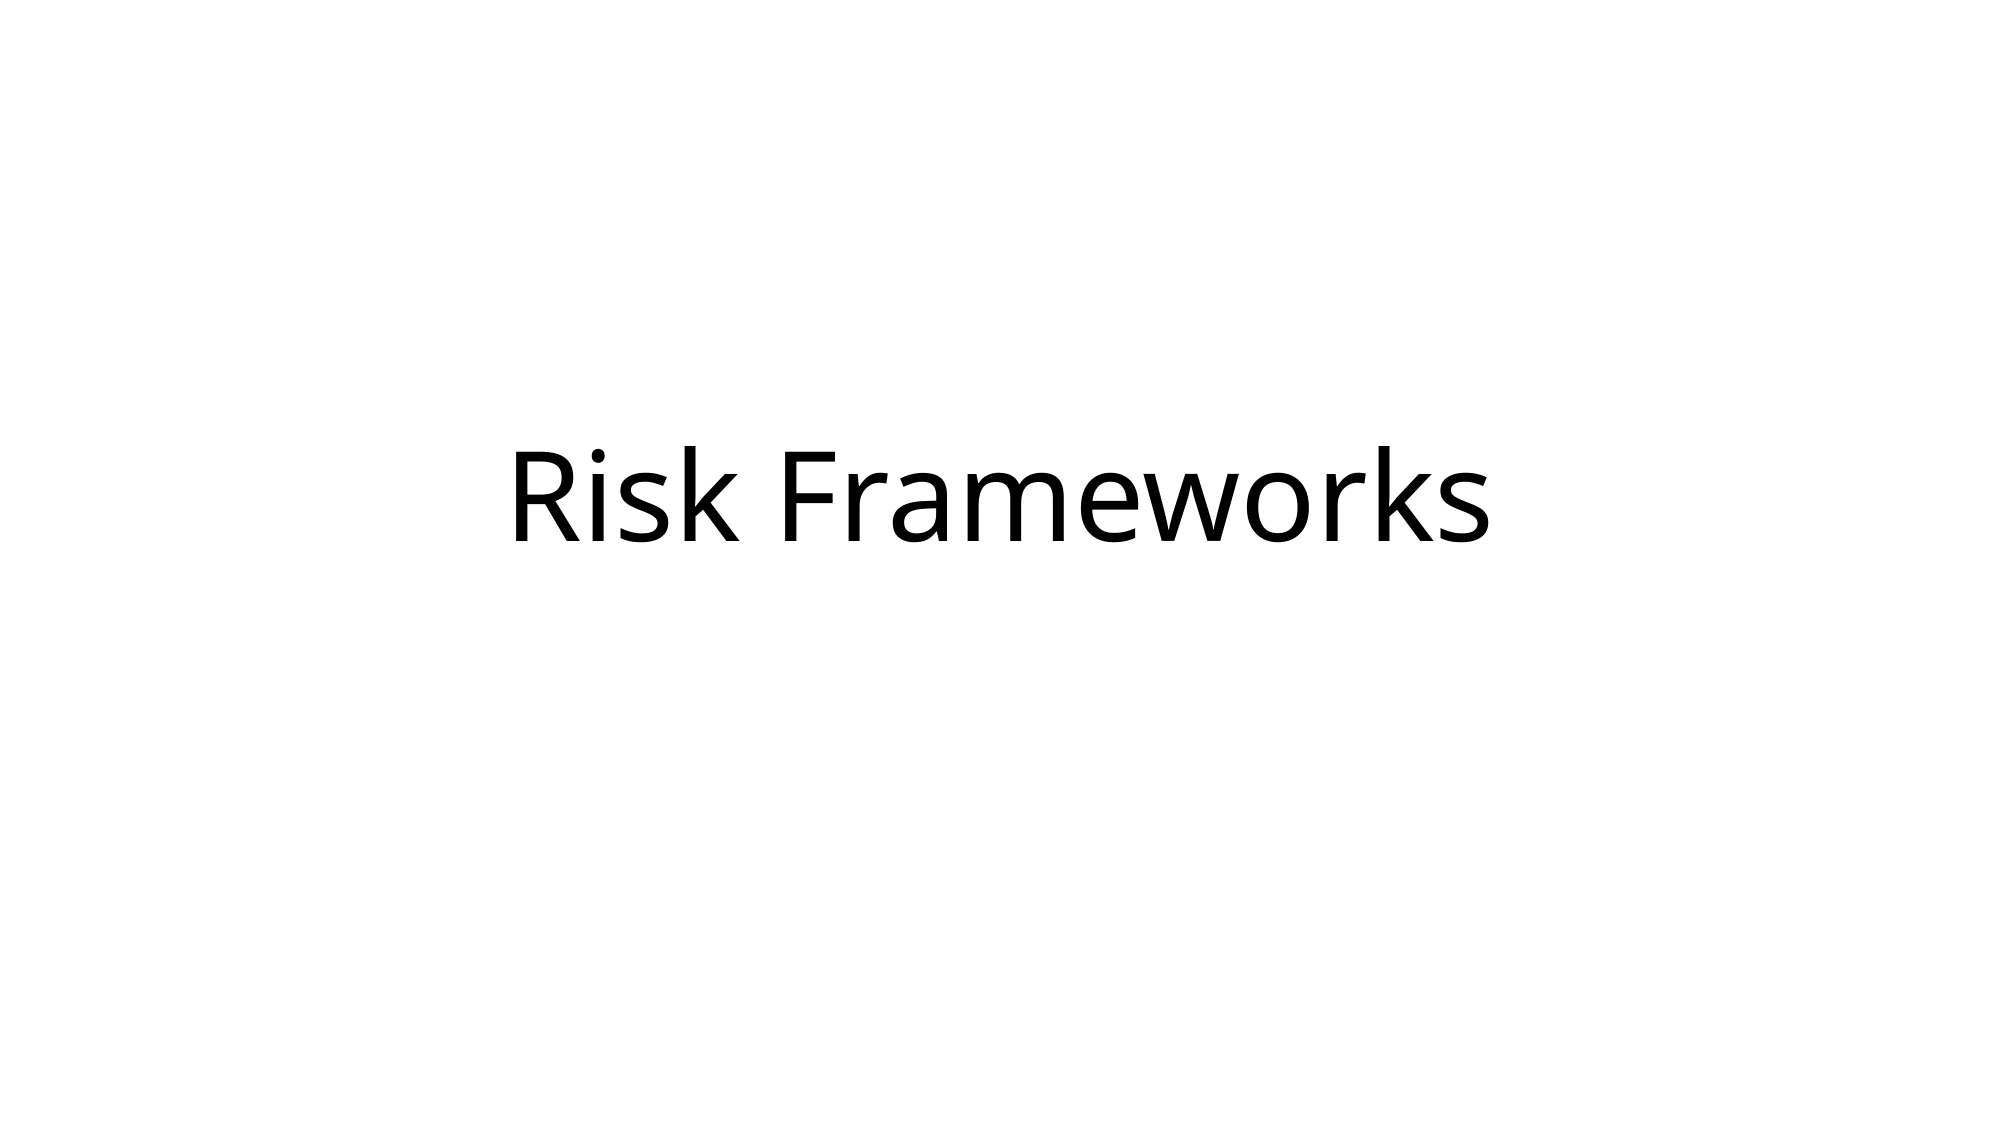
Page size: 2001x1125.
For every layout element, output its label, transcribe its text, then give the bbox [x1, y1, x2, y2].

title Risk Frameworks [249, 184, 1750, 576]
